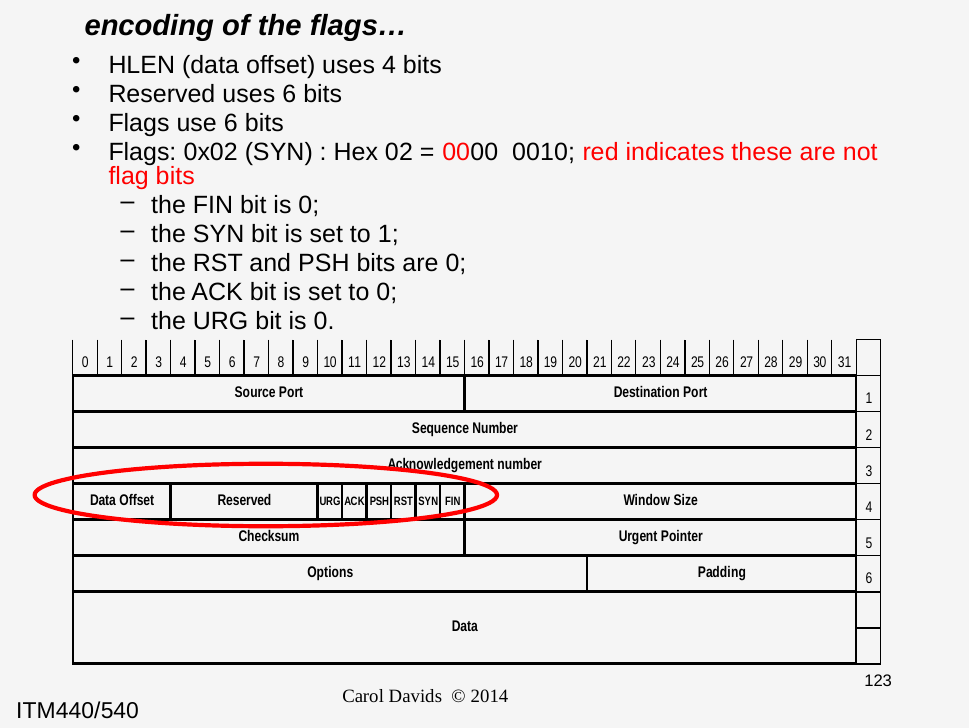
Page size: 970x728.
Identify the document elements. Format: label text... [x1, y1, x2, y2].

title encoding of the flags… [75, 0, 899, 49]
text_box [34, 479, 66, 511]
picture [71, 338, 882, 665]
list HLEN (data offset) uses 4 bits Reserved uses 6 bits Flags use 6 bits Flags: 0x02 (SYN) : Hex 02 = 0000 0010; red indicates these are not flag bits the FIN bit is 0; the SYN bit is set to 1; the RST and PSH bits are 0; the ACK bit is set to 0; the URG bit is 0. [62, 50, 895, 364]
footer Carol Davids © 2014 [255, 678, 596, 728]
